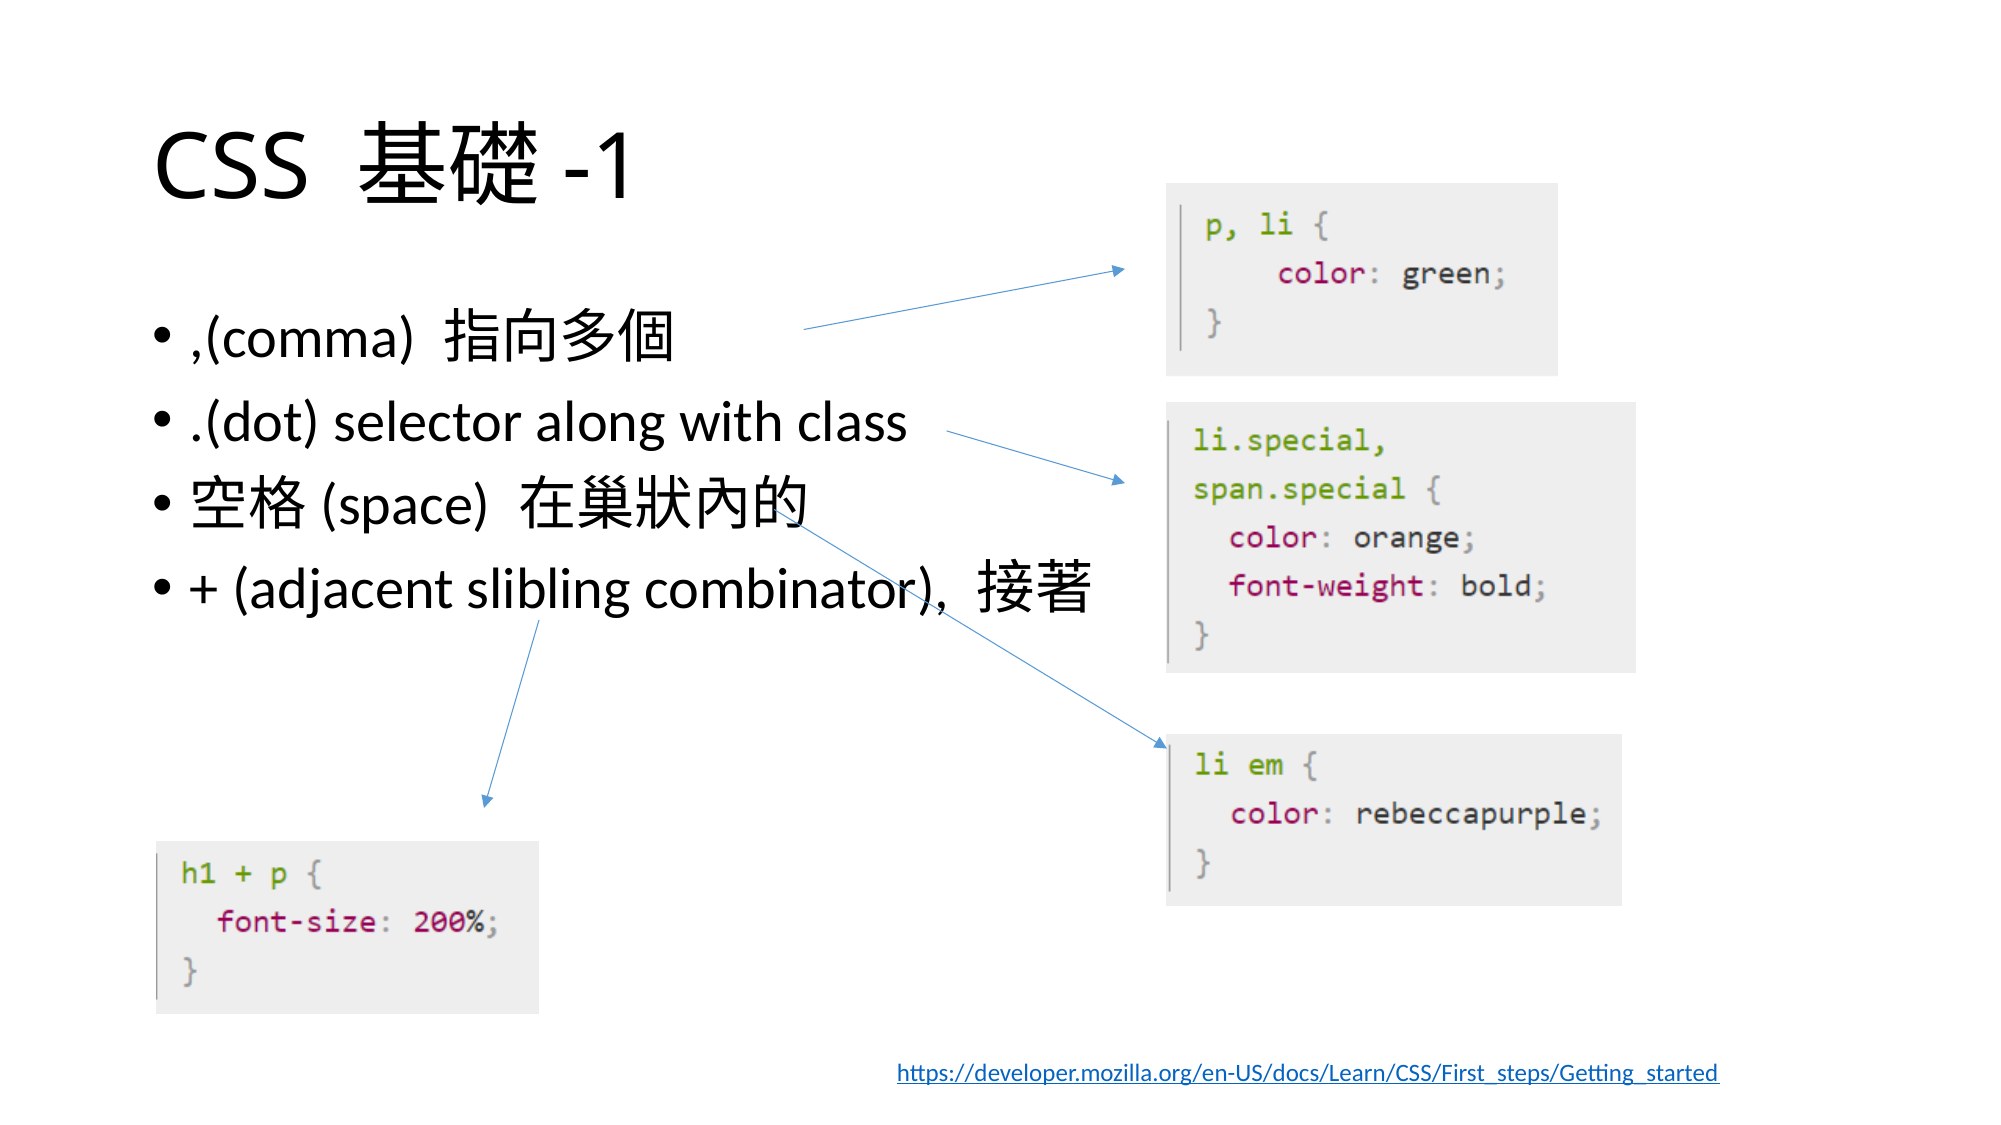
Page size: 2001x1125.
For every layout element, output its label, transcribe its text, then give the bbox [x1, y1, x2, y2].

picture [1166, 734, 1622, 906]
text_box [483, 619, 540, 808]
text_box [946, 430, 1125, 484]
list ,(comma) 指向多個 .(dot) selector along with class 空格(space) 在巢狀內的 + (adjacent slibling combinator), 接著 [137, 299, 1863, 1014]
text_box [774, 509, 1167, 749]
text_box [803, 268, 1125, 330]
text_box https://developer.mozilla.org/en-US/docs/Learn/CSS/First_steps/Getting_started [882, 1048, 1882, 1094]
picture [156, 841, 539, 1014]
title CSS 基礎-1 [137, 59, 1863, 278]
picture [1166, 402, 1636, 673]
picture [1166, 183, 1558, 381]
